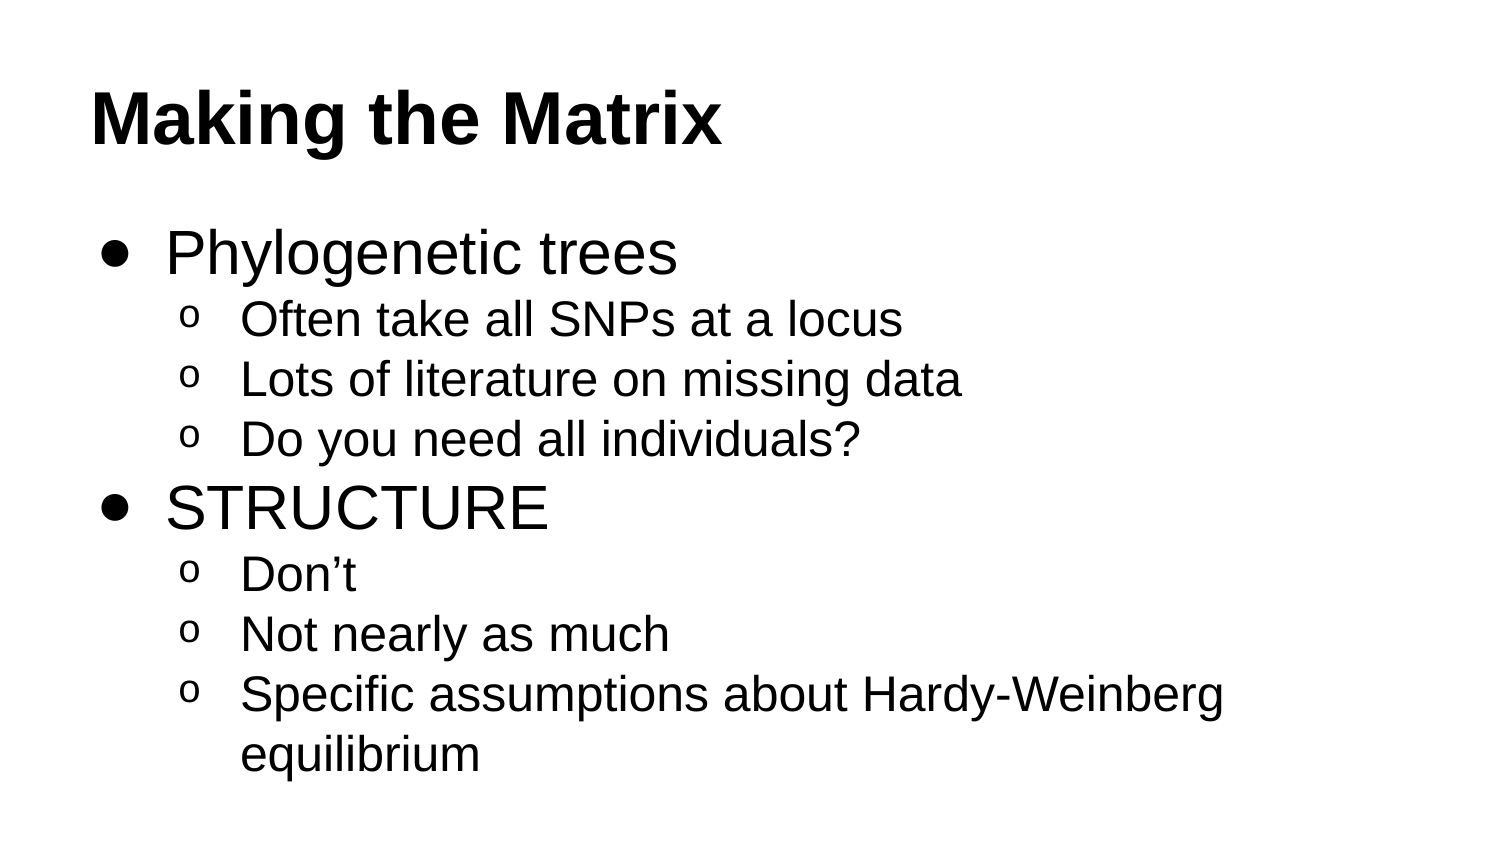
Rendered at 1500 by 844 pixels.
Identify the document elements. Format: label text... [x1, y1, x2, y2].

list Phylogenetic trees Often take all SNPs at a locus Lots of literature on missing data Do you need all individuals? STRUCTURE Don’t Not nearly as much Specific assumptions about Hardy-Weinberg equilibrium [75, 196, 1425, 808]
title Making the Matrix [75, 33, 1425, 175]
